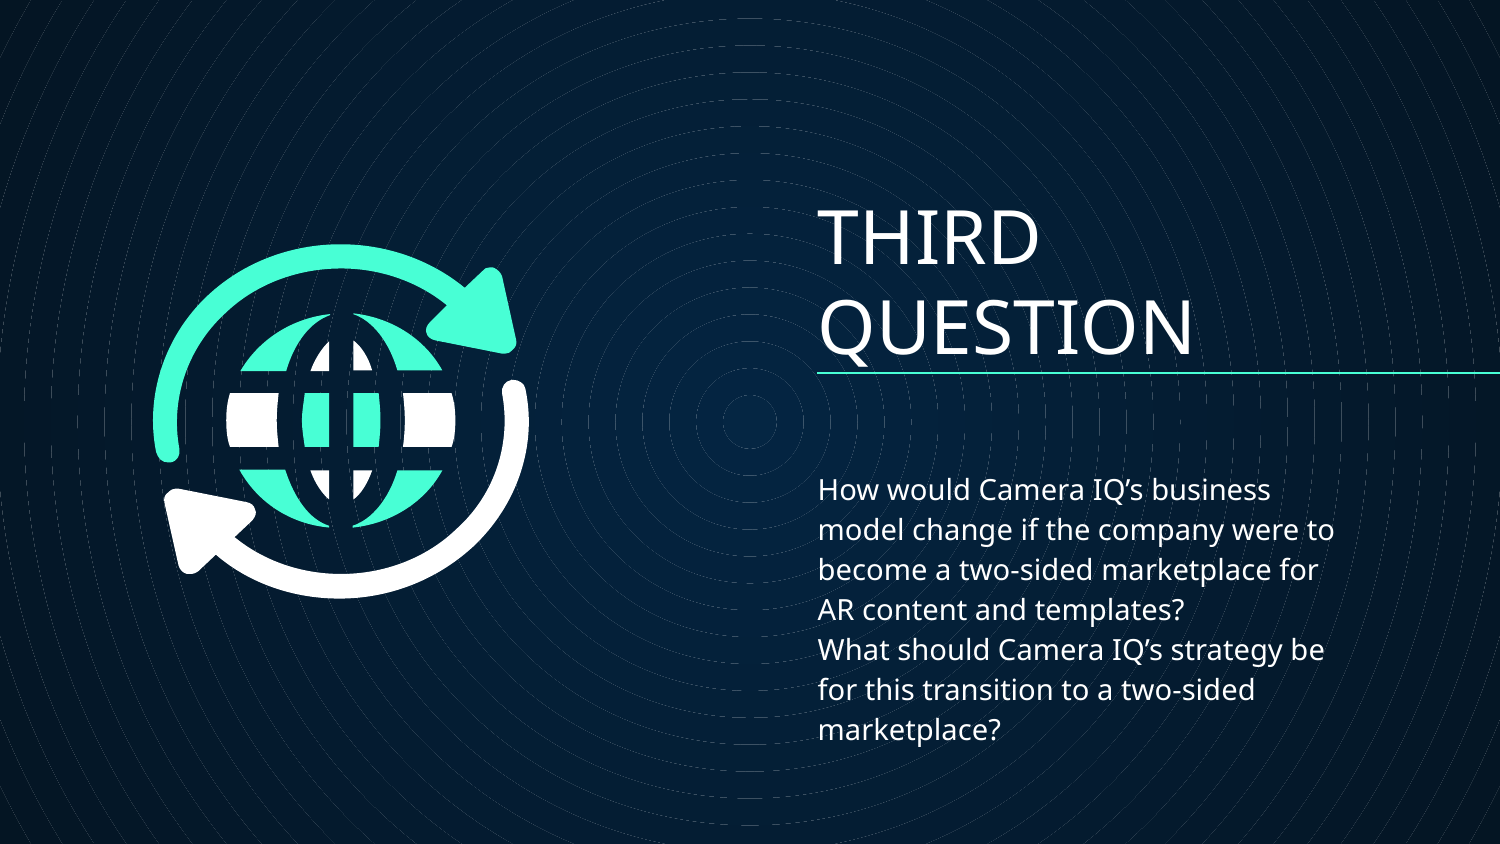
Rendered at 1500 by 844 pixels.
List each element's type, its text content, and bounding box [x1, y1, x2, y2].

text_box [144, 243, 538, 599]
title THIRD QUESTION [802, 285, 1382, 385]
subtitle How would Camera IQ’s business model change if the company were to become a two-sided marketplace for AR content and templates? What should Camera IQ’s strategy be for this transition to a two-sided marketplace? [802, 450, 1370, 747]
